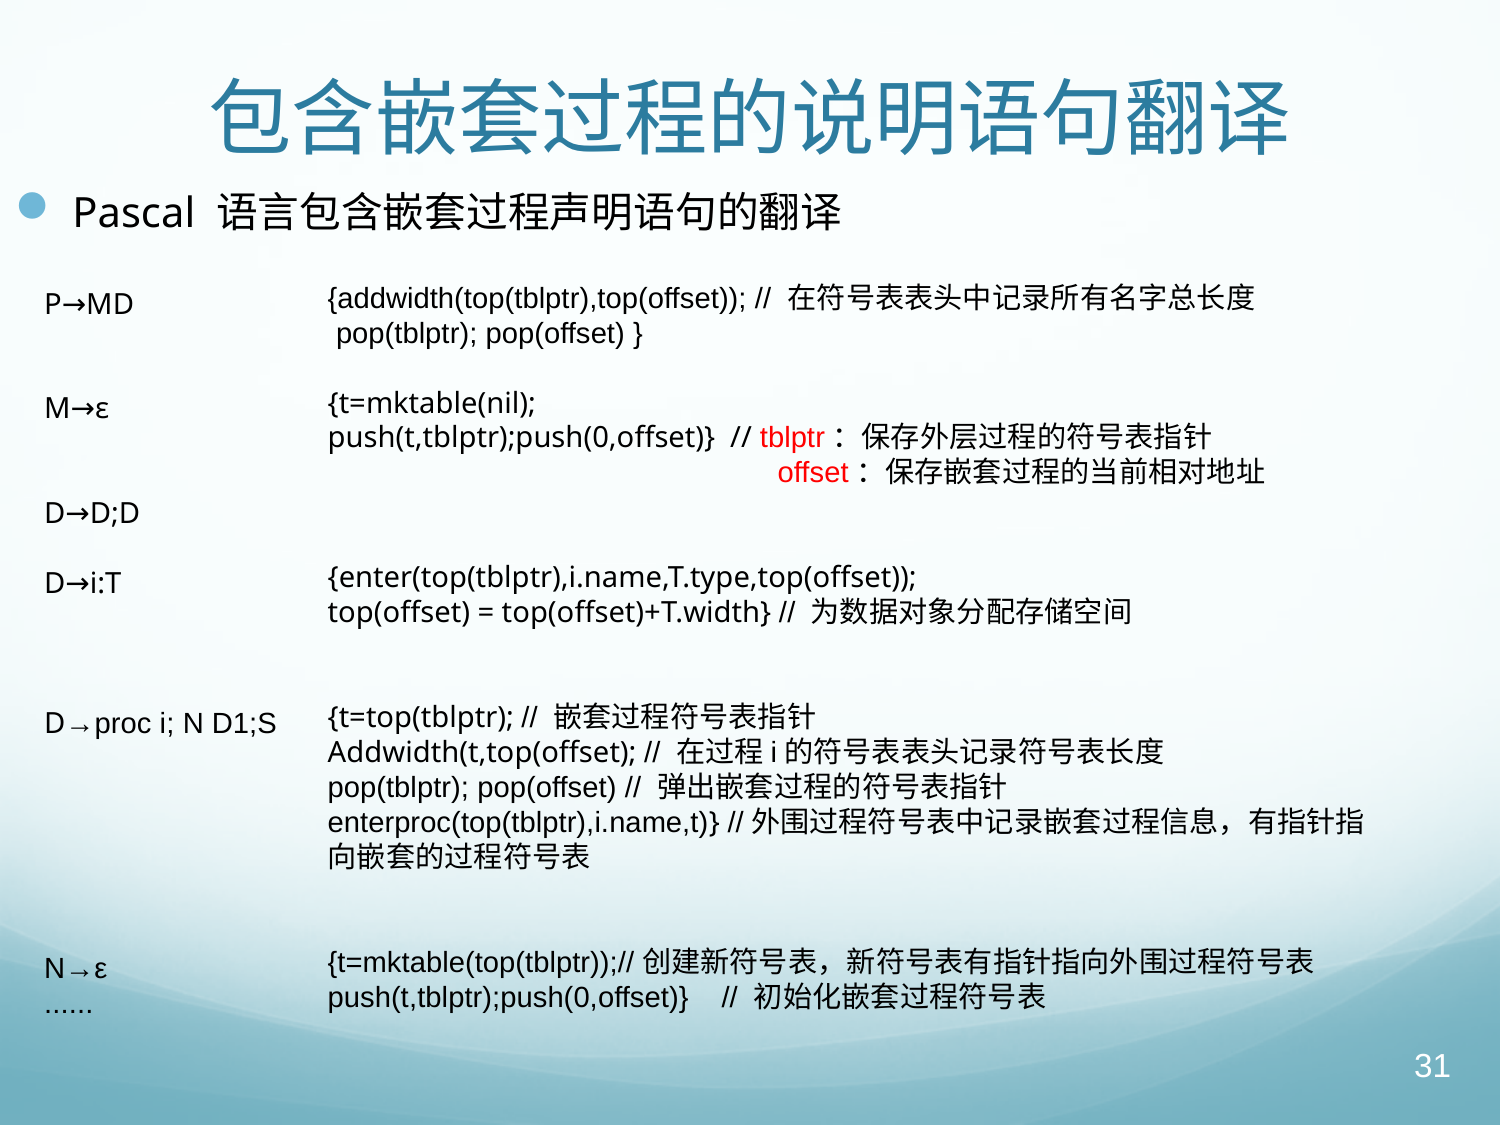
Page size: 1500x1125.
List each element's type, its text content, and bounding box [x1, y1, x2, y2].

list Pascal 语言包含嵌套过程声明语句的翻译 [0, 178, 1350, 922]
slide_number 31 [1116, 1026, 1467, 1102]
text_box P→MD M→ε D→D;D D→i:T D→proc i; N D1;S N→ε ...... [29, 277, 313, 1027]
text_box {addwidth(top(tblptr),top(offset)); // 在符号表表头中记录所有名字总长度 pop(tblptr); pop(offset) } {t=mktable(nil); push(t,tblptr);push(0,offset)} // tblptr：保存外层过程的符号表指针 offset：保存嵌套过程的当前相对地址 {enter(top(tblptr),i.name,T.type,top(offset)); top(offset) = top(offset)+T.width} // 为数据对象分配存储空间 {t=top(tblptr); // 嵌套过程符号表指针 Addwidth(t,top(offset); // 在过程i的符号表表头记录符号表长度 pop(tblptr); pop(offset) // 弹出嵌套过程的符号表指针 enterproc(top(tblptr),i.name,t)} //外围过程符号表中记录嵌套过程信息，有指针指向嵌套的过程符号表 {t=mktable(top(tblptr));//创建新符号表，新符号表有指针指向外围过程符号表 push(t,tblptr);push(0,offset)} // 初始化嵌套过程符号表 [312, 271, 1404, 1021]
title 包含嵌套过程的说明语句翻译 [90, 17, 1410, 173]
